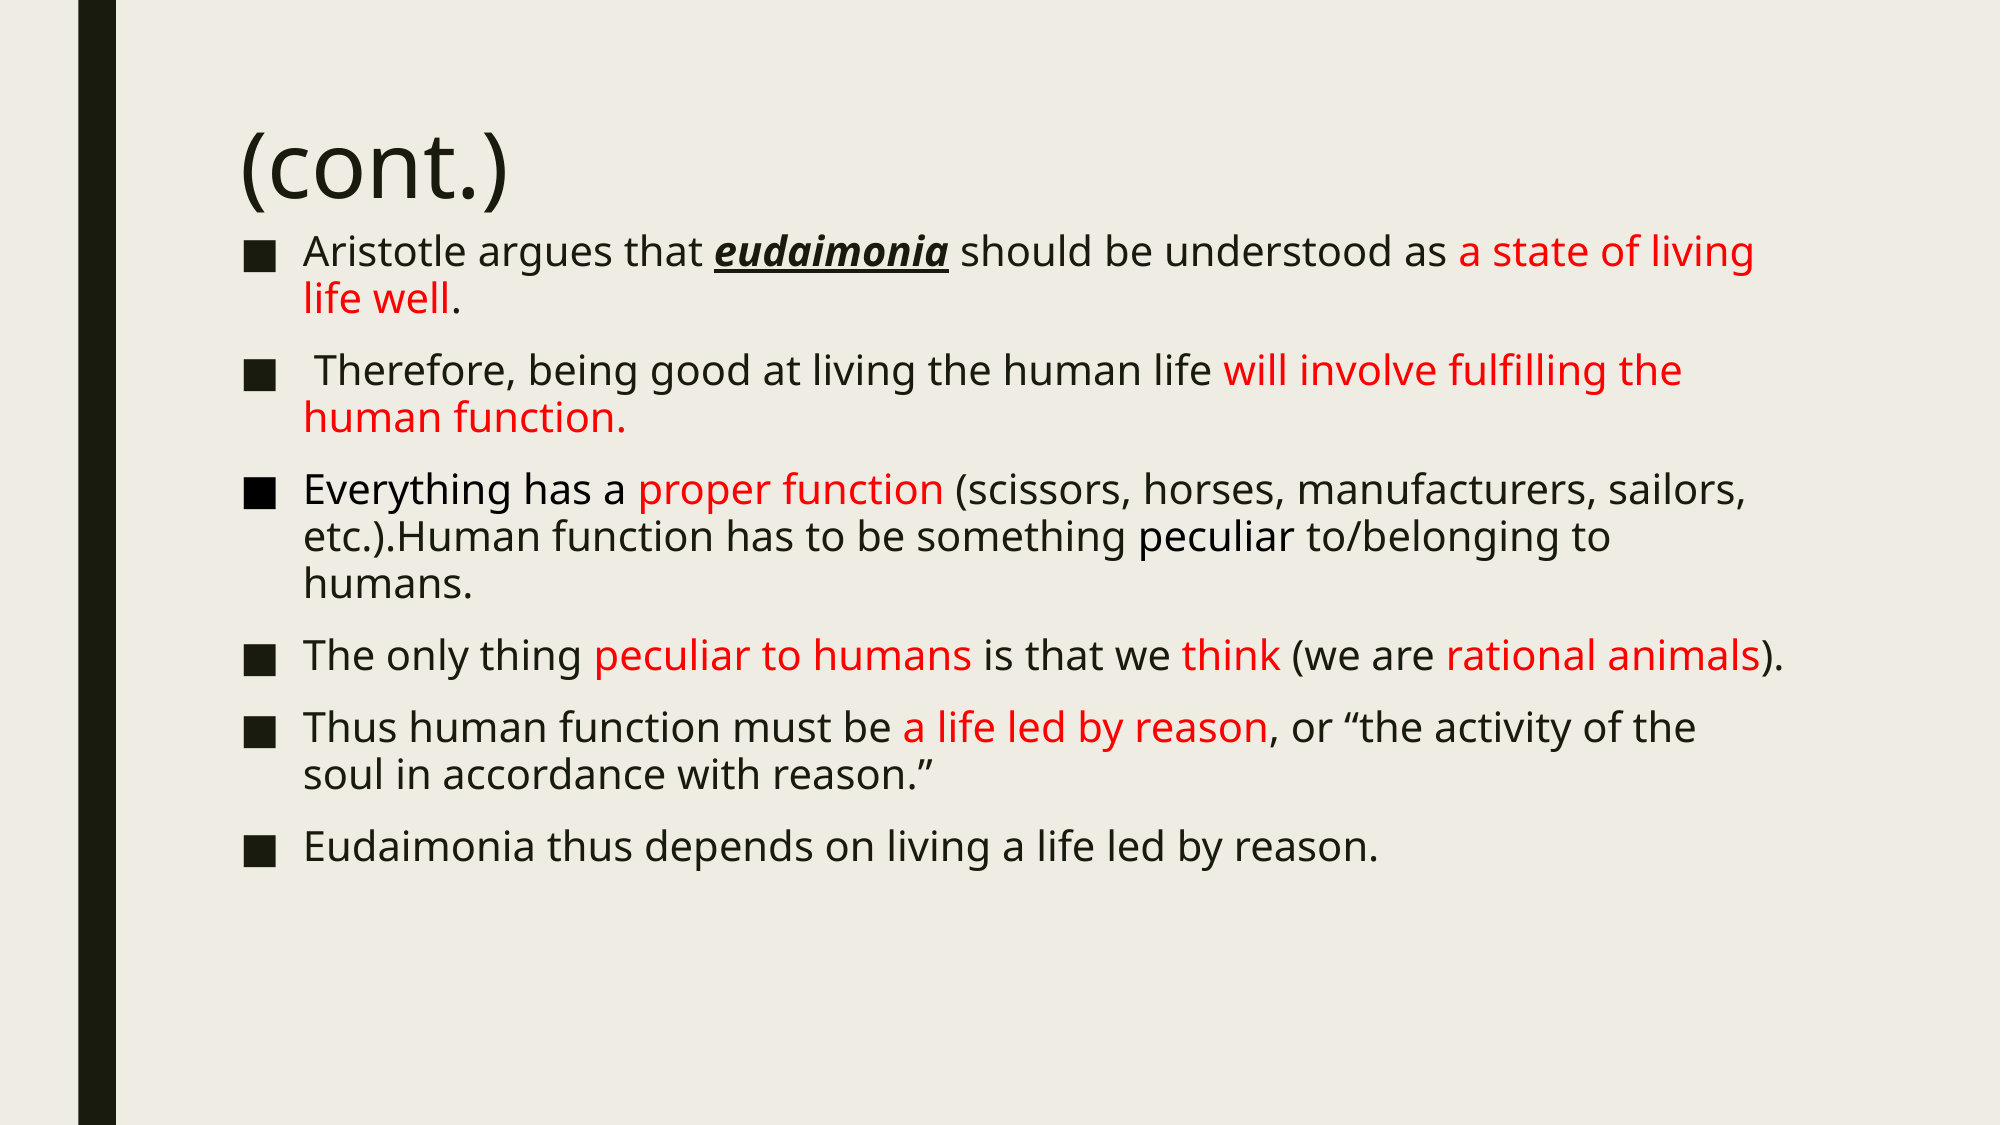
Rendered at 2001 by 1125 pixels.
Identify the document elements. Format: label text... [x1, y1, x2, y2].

title (cont.) [225, 112, 1800, 221]
list Aristotle argues that eudaimonia should be understood as a state of living life well. Therefore, being good at living the human life will involve fulﬁlling the human function. Everything has a proper function (scissors, horses, manufacturers, sailors, etc.).Human function has to be something peculiar to/belonging to humans. The only thing peculiar to humans is that we think (we are rational animals). Thus human function must be a life led by reason, or “the activity of the soul in accordance with reason.” Eudaimonia thus depends on living a life led by reason. [225, 221, 1800, 809]
